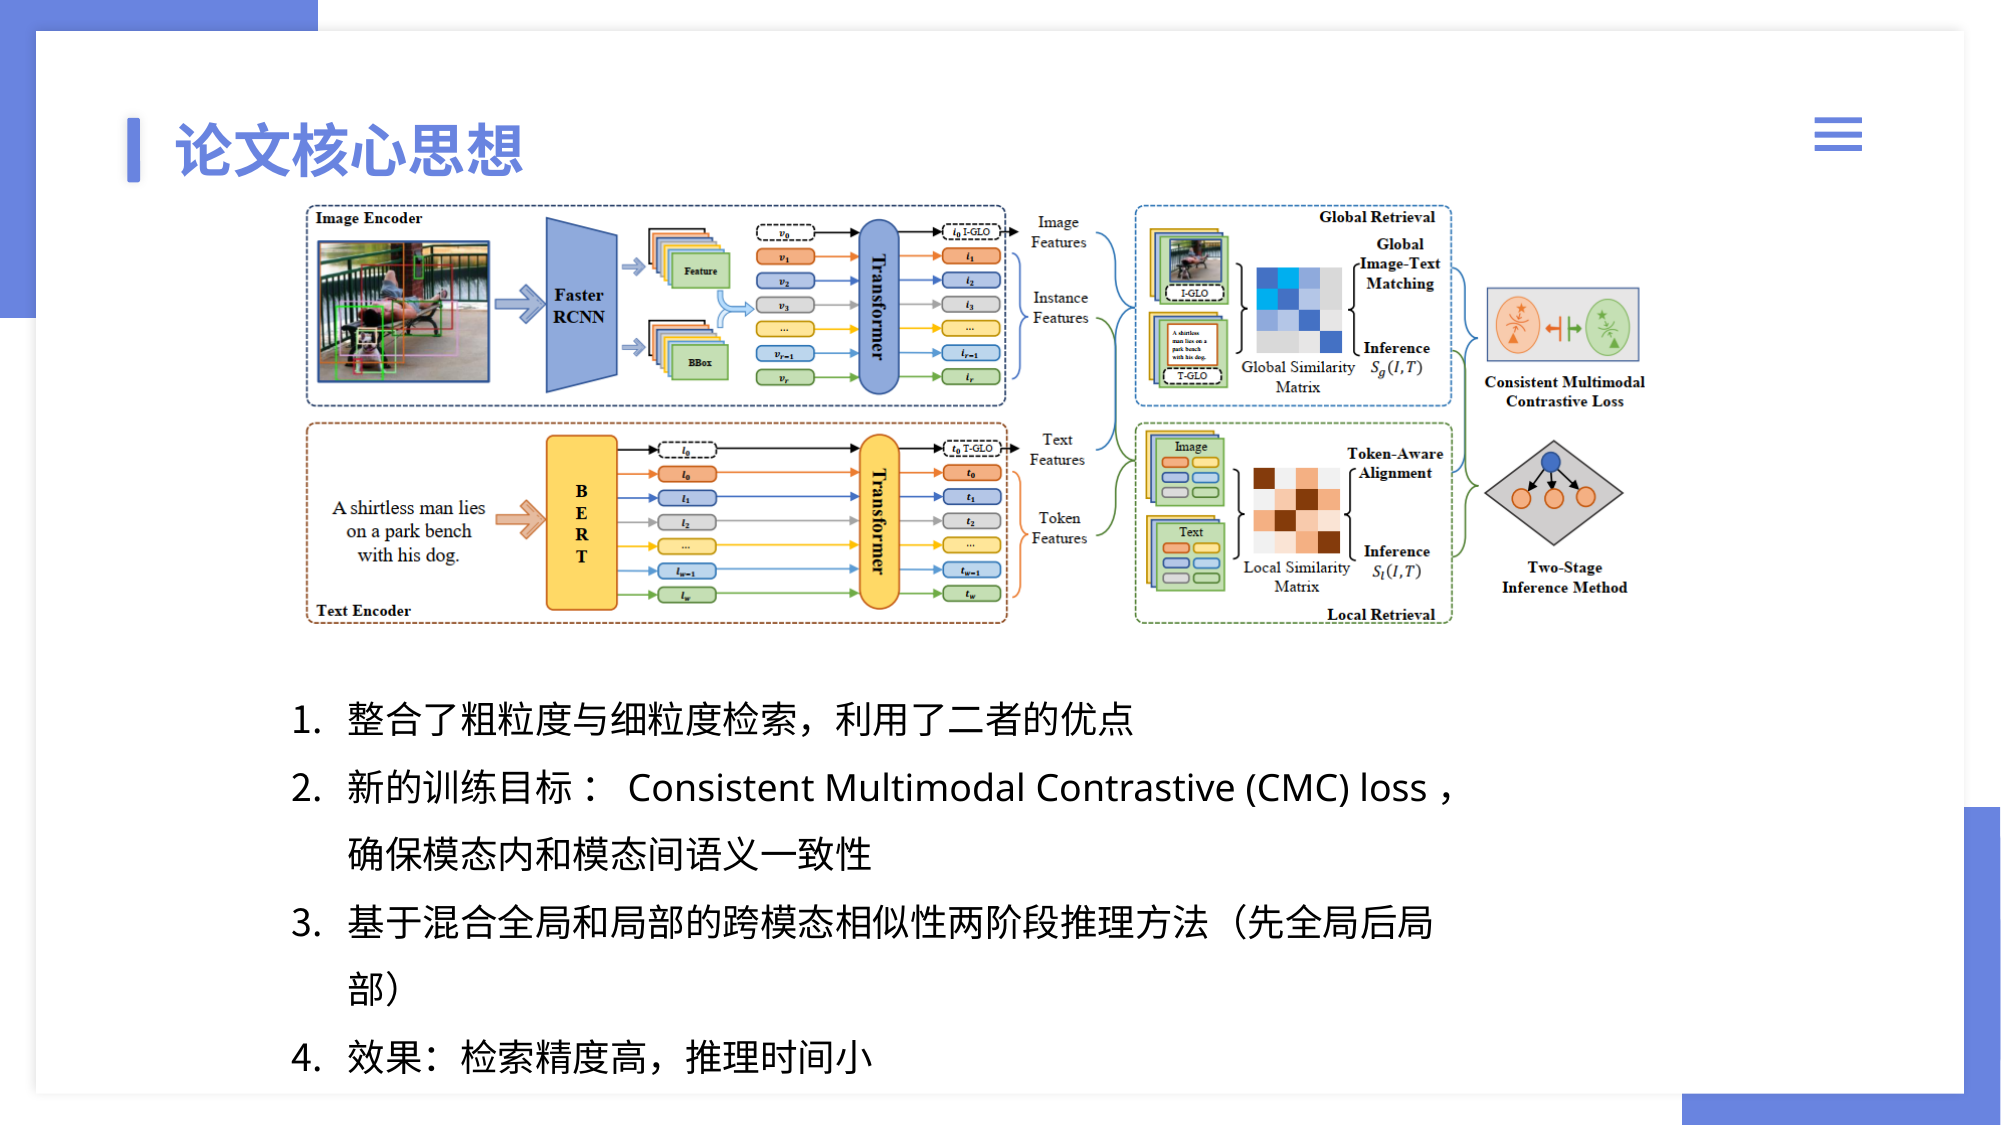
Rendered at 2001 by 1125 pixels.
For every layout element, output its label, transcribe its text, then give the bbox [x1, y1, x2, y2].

picture [222, 193, 1695, 643]
text_box [126, 116, 142, 184]
text_box 论文核心思想 [160, 107, 616, 192]
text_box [1814, 117, 1862, 151]
text_box 整合了粗粒度与细粒度检索，利用了二者的优点 新的训练目标 ：Consistent Multimodal Contrastive (CMC) loss，确保模态内和模态间语义一致性 基于混合全局和局部的跨模态相似性两阶段推理方法（先全局后局部） 效果：检索精度高，推理时间小 [276, 666, 1522, 1087]
